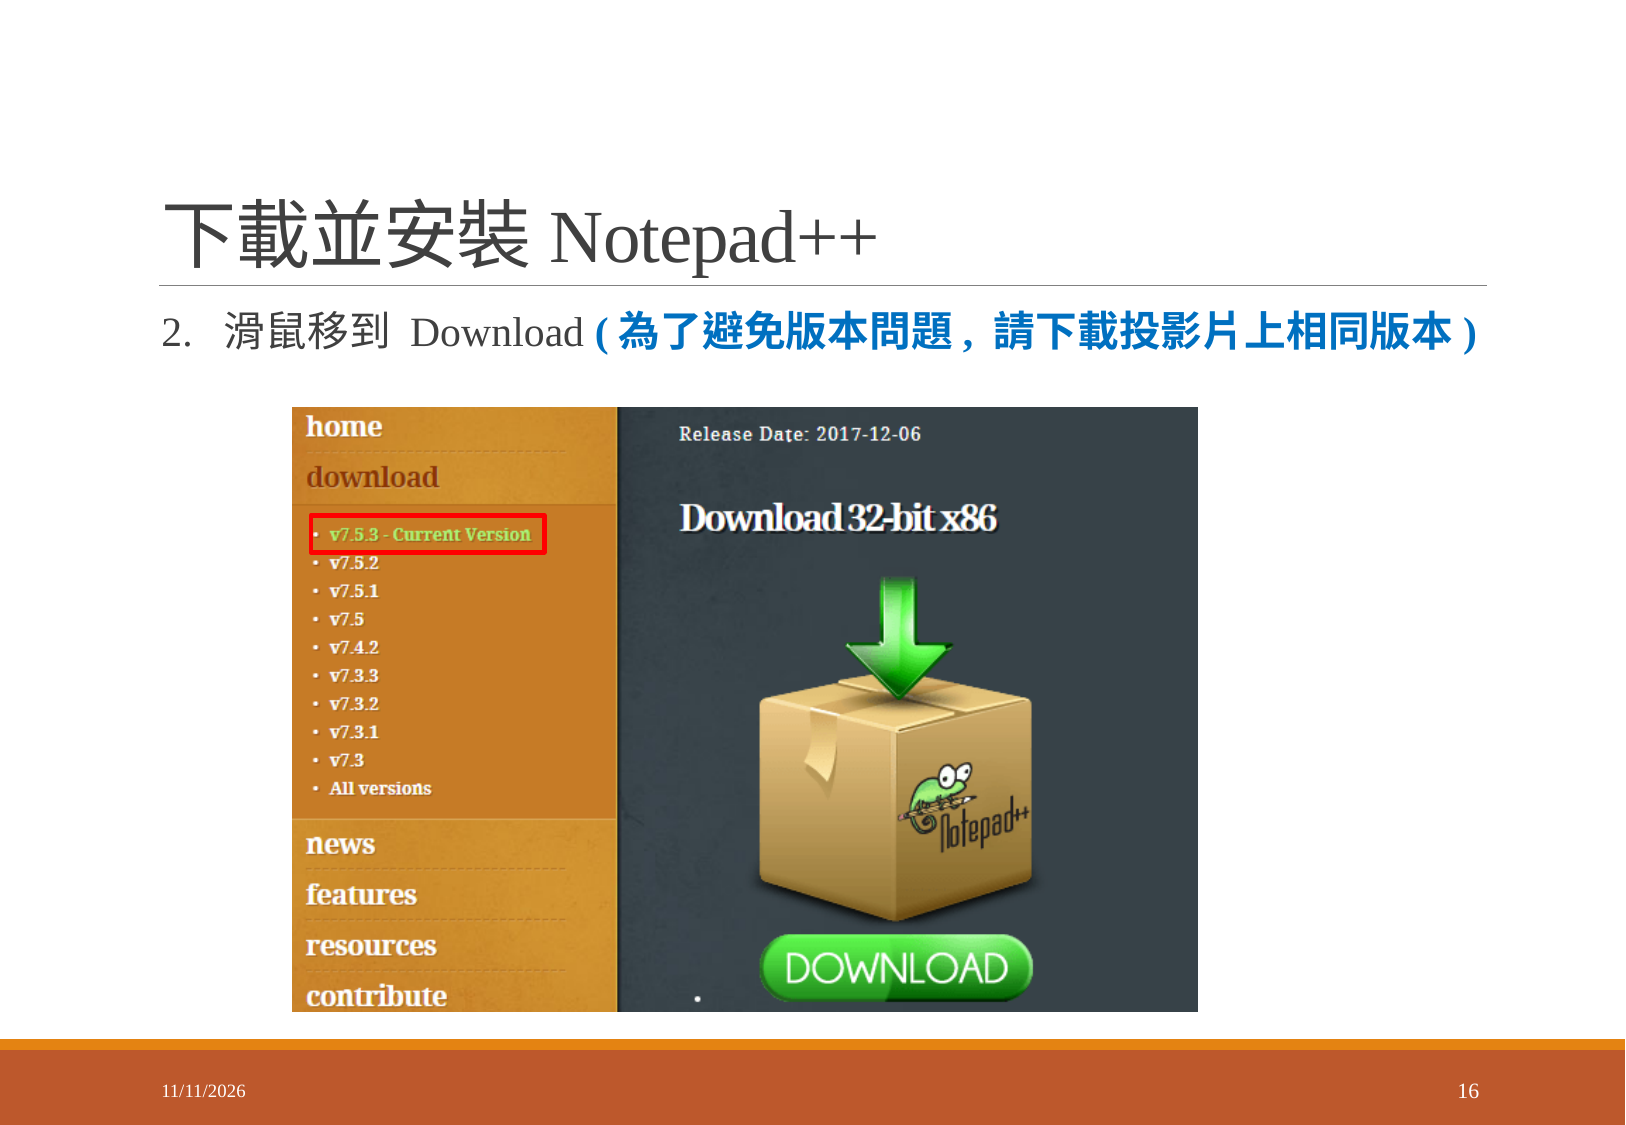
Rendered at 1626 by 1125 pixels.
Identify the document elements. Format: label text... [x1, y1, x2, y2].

title 下載並安裝Notepad++ [146, 47, 1487, 285]
list 2. 滑鼠移到 Download (為了避免版本問題, 請下載投影片上相同版本) [146, 302, 1487, 963]
picture [291, 406, 1198, 1012]
slide_number 16 [1319, 1059, 1495, 1120]
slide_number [146, 1059, 476, 1120]
